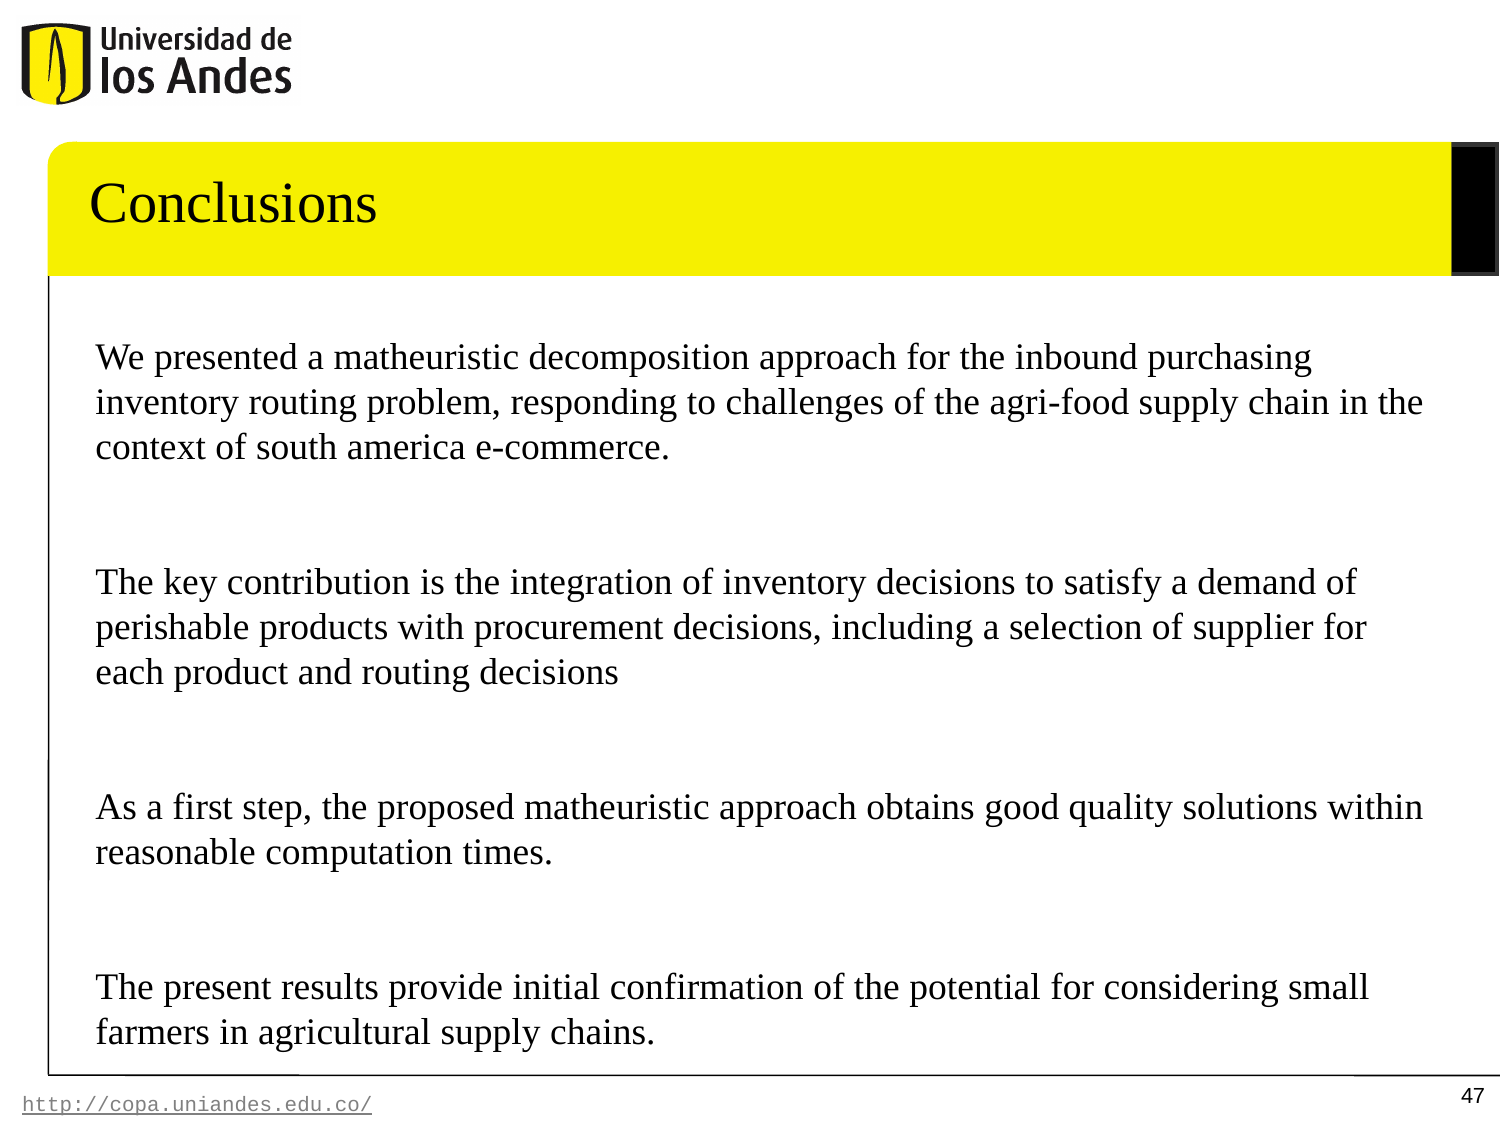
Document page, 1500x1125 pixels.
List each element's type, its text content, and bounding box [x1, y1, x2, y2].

slide_number 47 [1149, 1065, 1500, 1125]
picture [16, 15, 301, 106]
text_box Conclusions [75, 157, 1450, 242]
text_box We presented a matheuristic decomposition approach for the inbound purchasing inventory routing problem, responding to challenges of the agri-food supply chain in the context of south america e-commerce. The key contribution is the integration of inventory decisions to satisfy a demand of perishable products with procurement decisions, including a selection of supplier for each product and routing decisions As a first step, the proposed matheuristic approach obtains good quality solutions within reasonable computation times. The present results provide initial confirmation of the potential for considering small farmers in agricultural supply chains. [80, 324, 1450, 1060]
